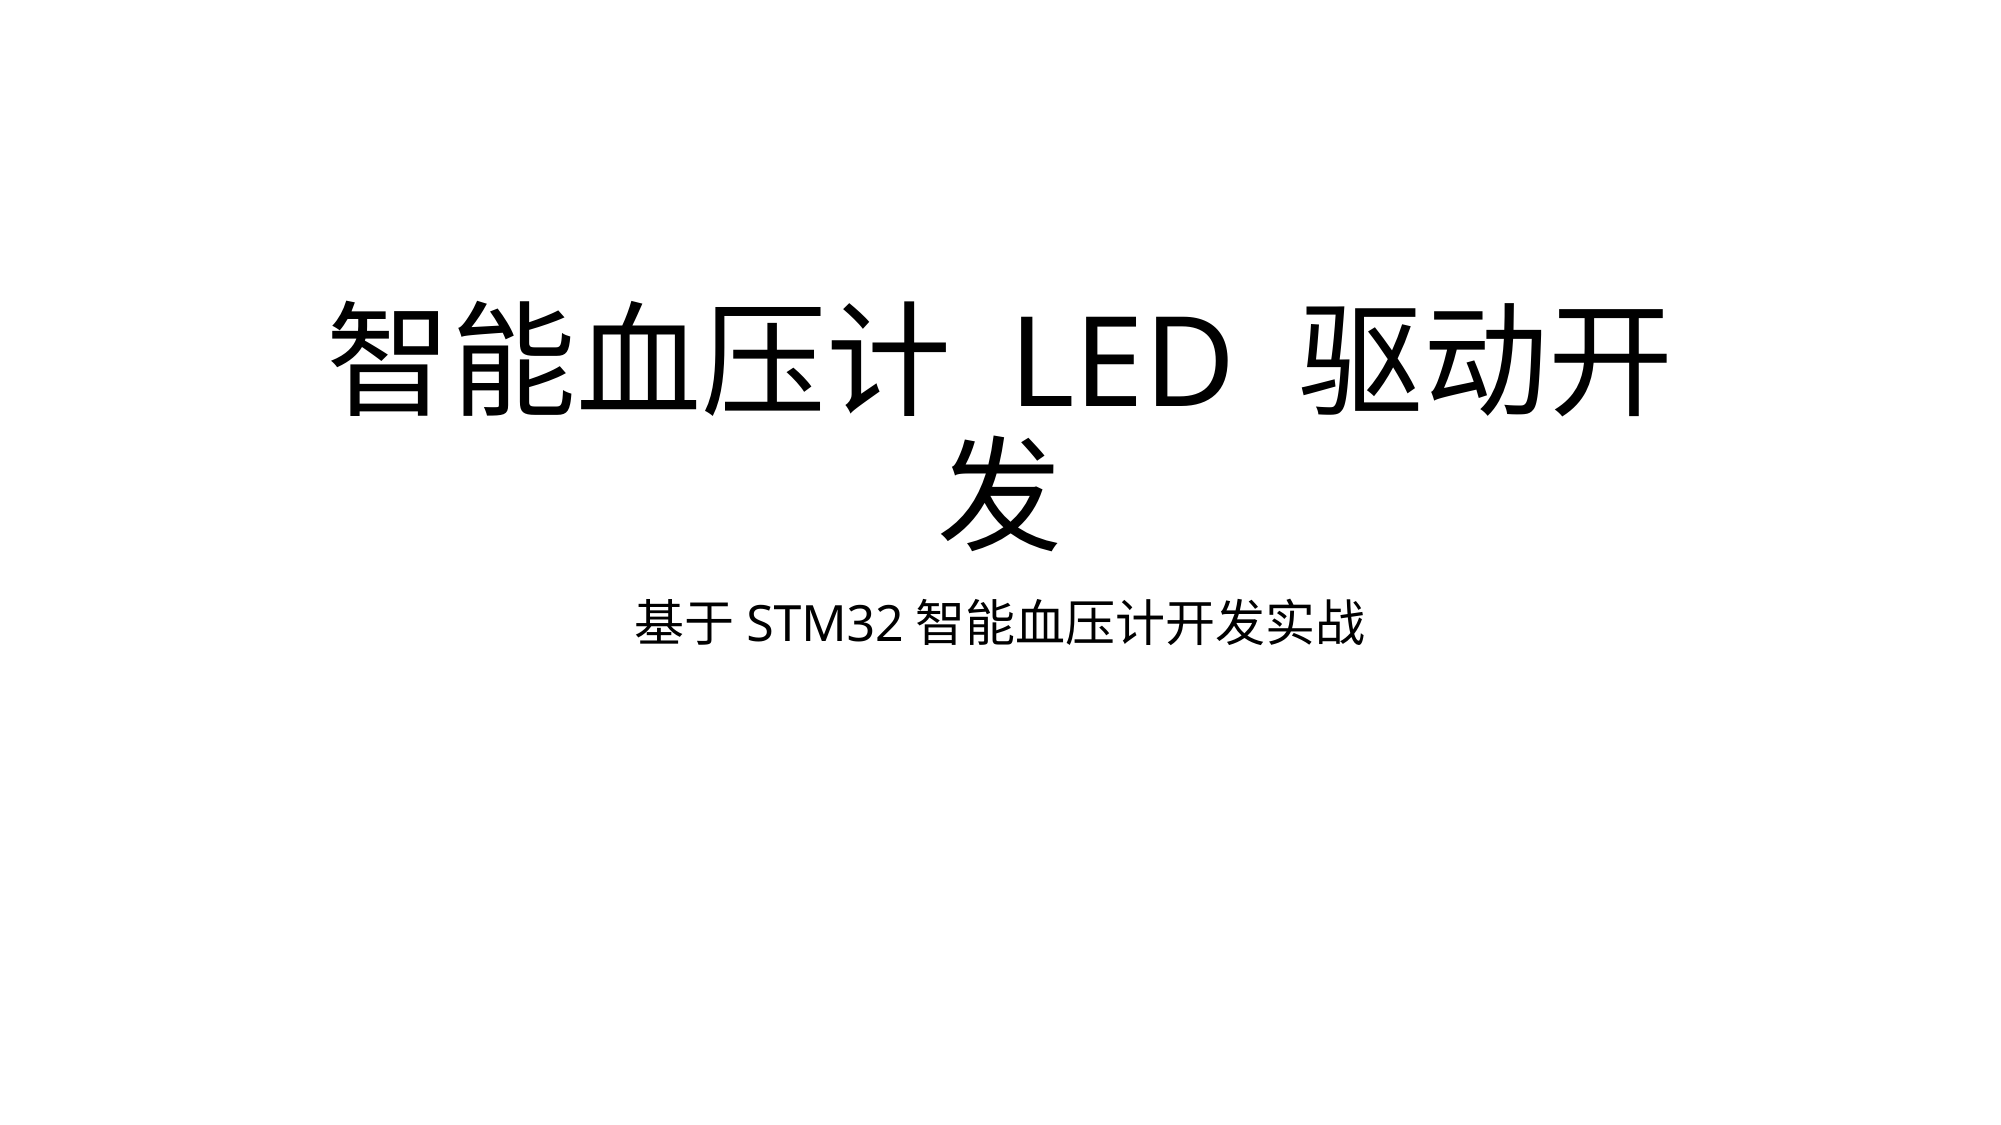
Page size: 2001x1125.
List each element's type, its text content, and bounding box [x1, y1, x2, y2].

subtitle 基于STM32智能血压计开发实战 [249, 590, 1750, 863]
title 智能血压计 LED 驱动开发 [249, 184, 1750, 576]
